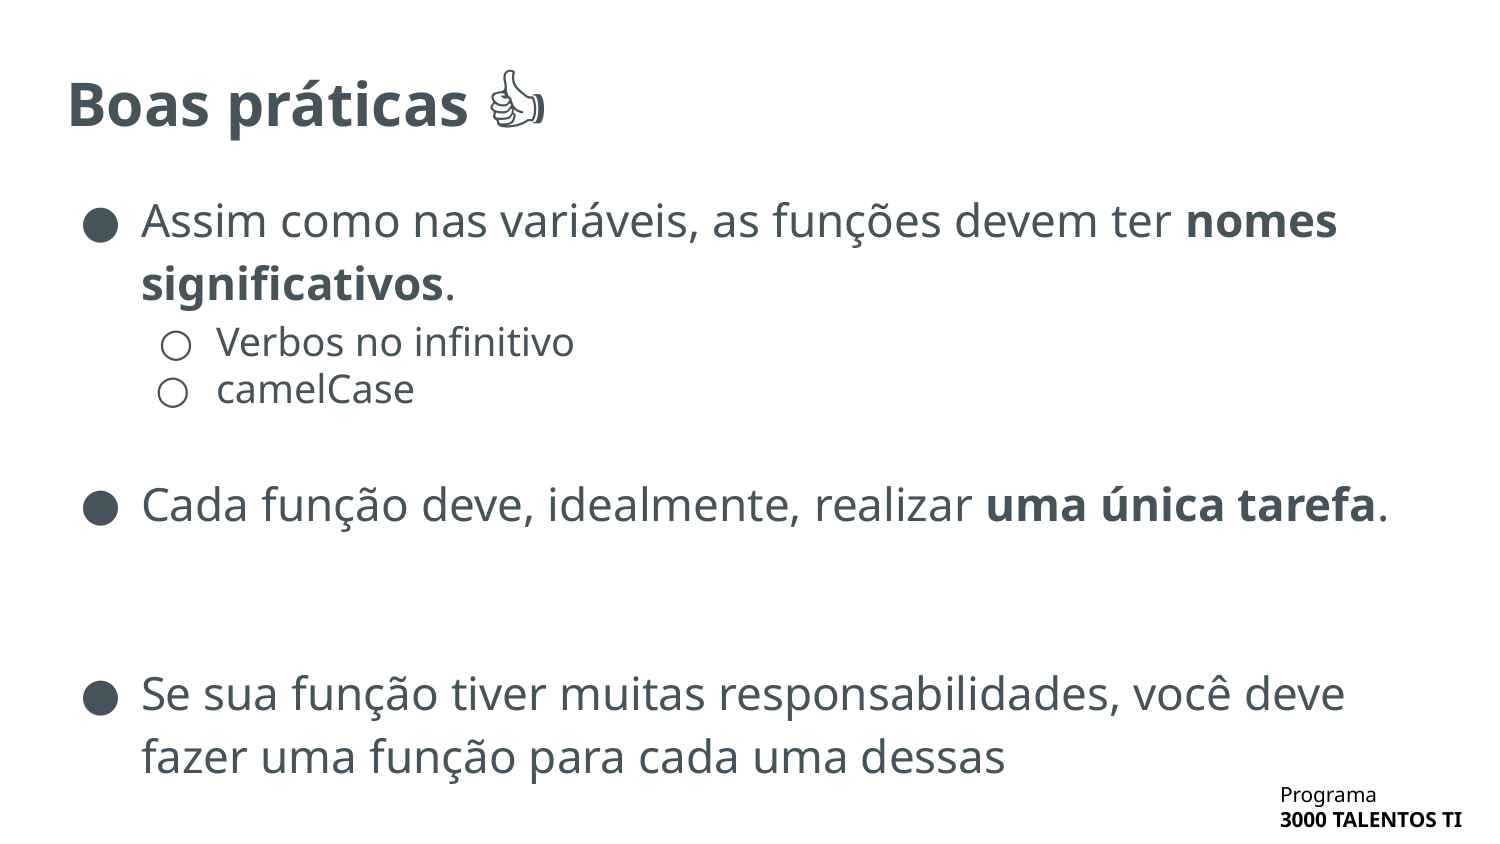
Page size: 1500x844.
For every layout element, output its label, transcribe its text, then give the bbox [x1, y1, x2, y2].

subtitle Assim como nas variáveis, as funções devem ter nomes significativos. Verbos no infinitivo camelCase Cada função deve, idealmente, realizar uma única tarefa. Se sua função tiver muitas responsabilidades, você deve fazer uma função para cada uma dessas [51, 168, 1408, 766]
title Boas práticas 👍 [51, 20, 1336, 182]
